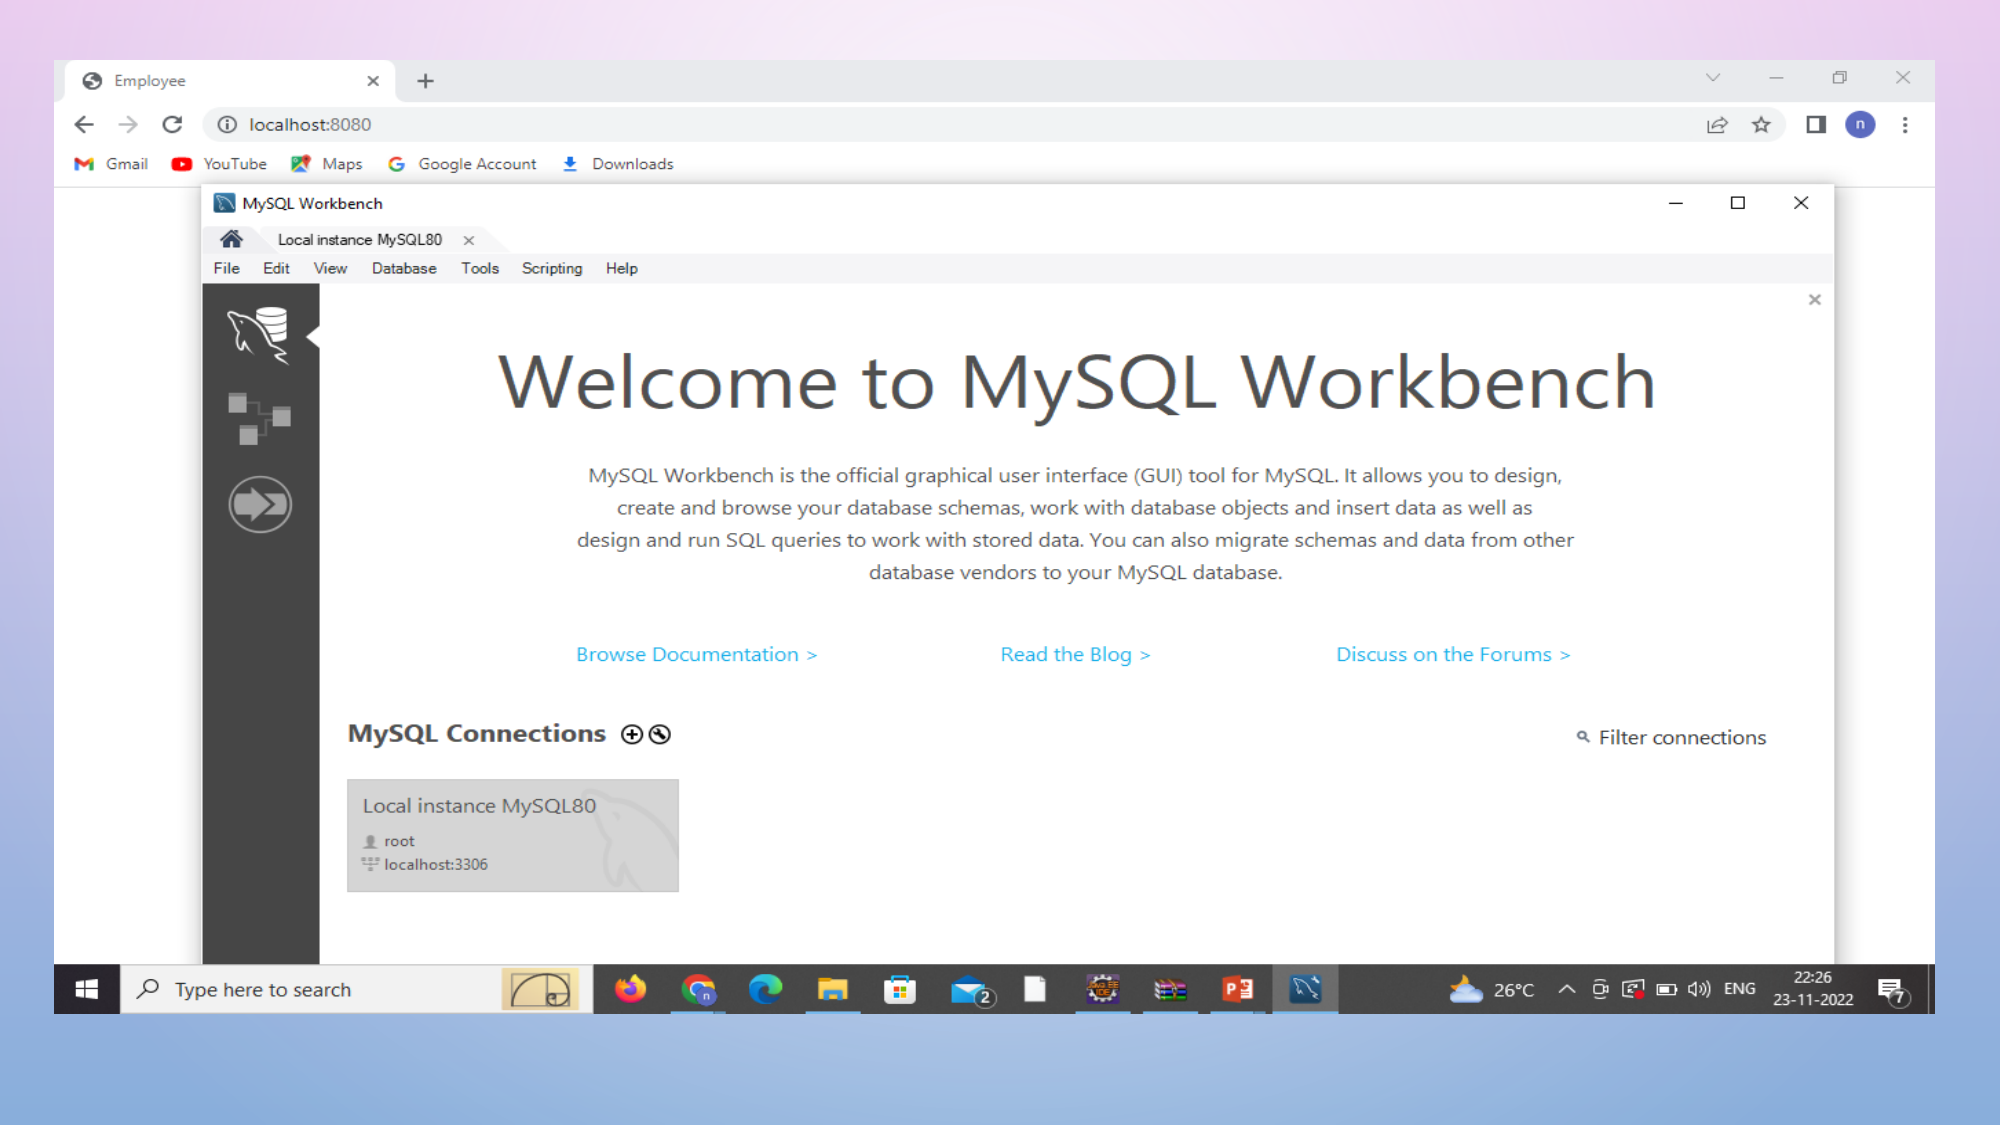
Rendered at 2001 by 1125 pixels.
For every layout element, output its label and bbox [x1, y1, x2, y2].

list [0, 0, 2000, 615]
list [54, 60, 1935, 1014]
